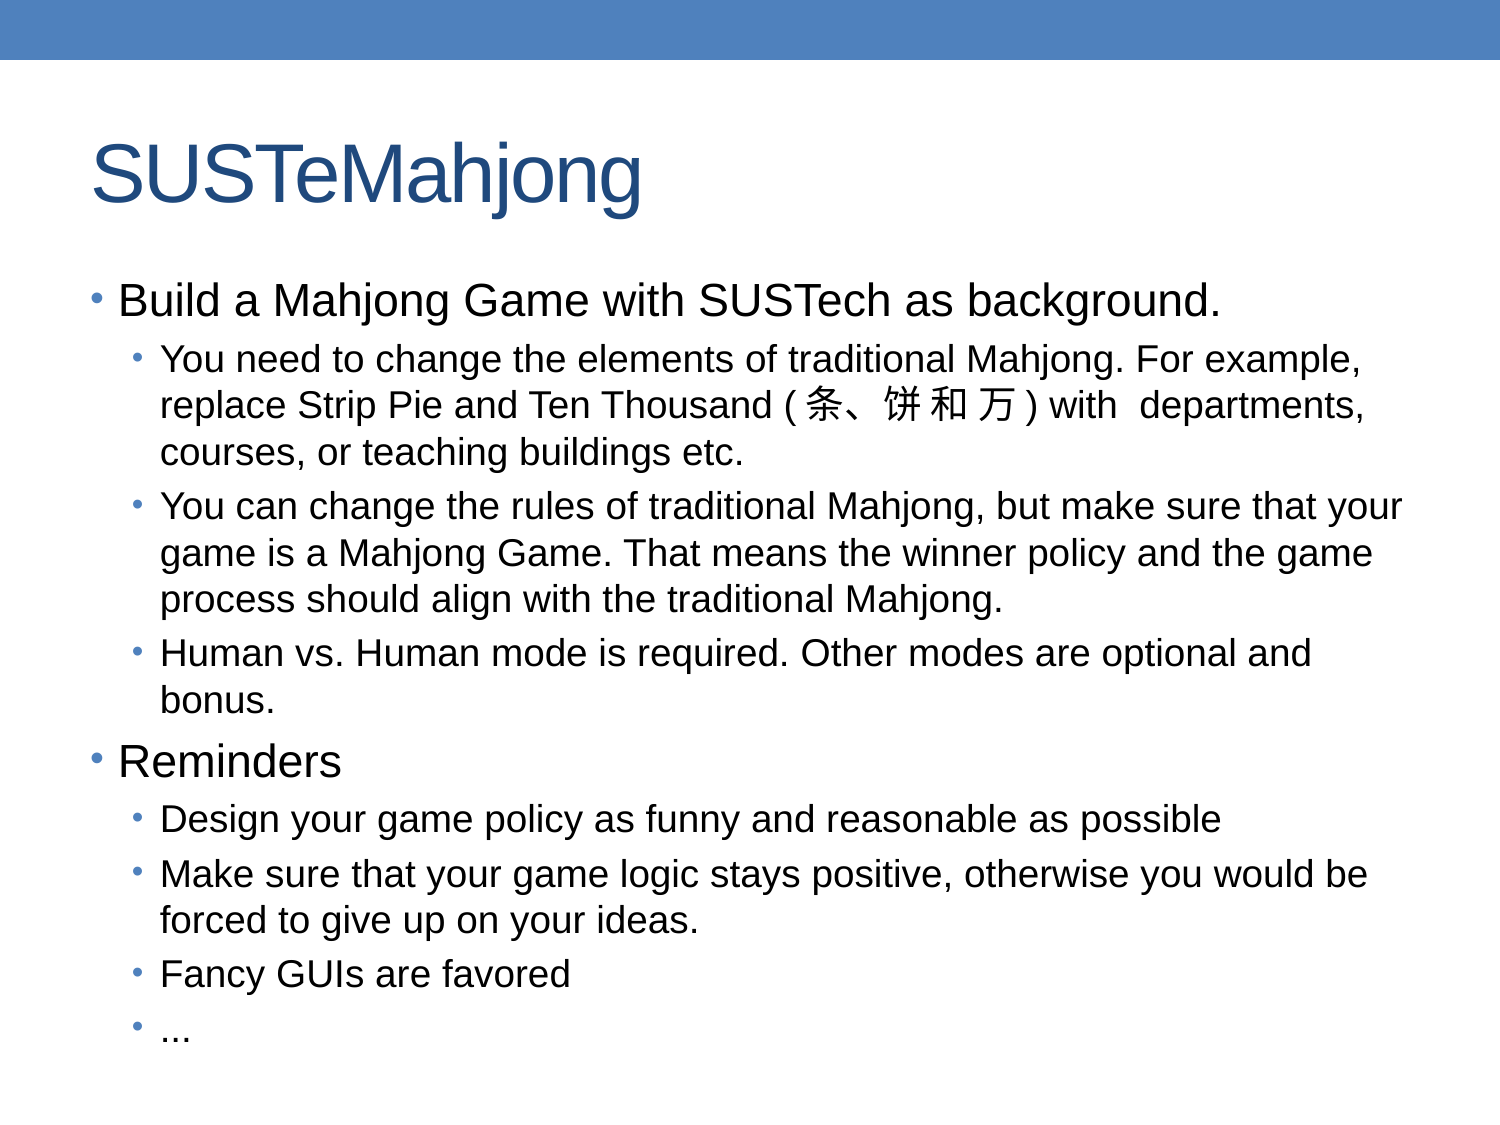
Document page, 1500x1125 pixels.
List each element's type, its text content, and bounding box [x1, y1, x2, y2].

title SUSTeMahjong [75, 87, 1425, 250]
list Build a Mahjong Game with SUSTech as background. You need to change the elements of traditional Mahjong. For example, replace Strip Pie and Ten Thousand (条、饼 和 万) with departments, courses, or teaching buildings etc. You can change the rules of traditional Mahjong, but make sure that your game is a Mahjong Game. That means the winner policy and the game process should align with the traditional Mahjong. Human vs. Human mode is required. Other modes are optional and bonus. Reminders Design your game policy as funny and reasonable as possible Make sure that your game logic stays positive, otherwise you would be forced to give up on your ideas. Fancy GUIs are favored ... [75, 262, 1425, 1063]
